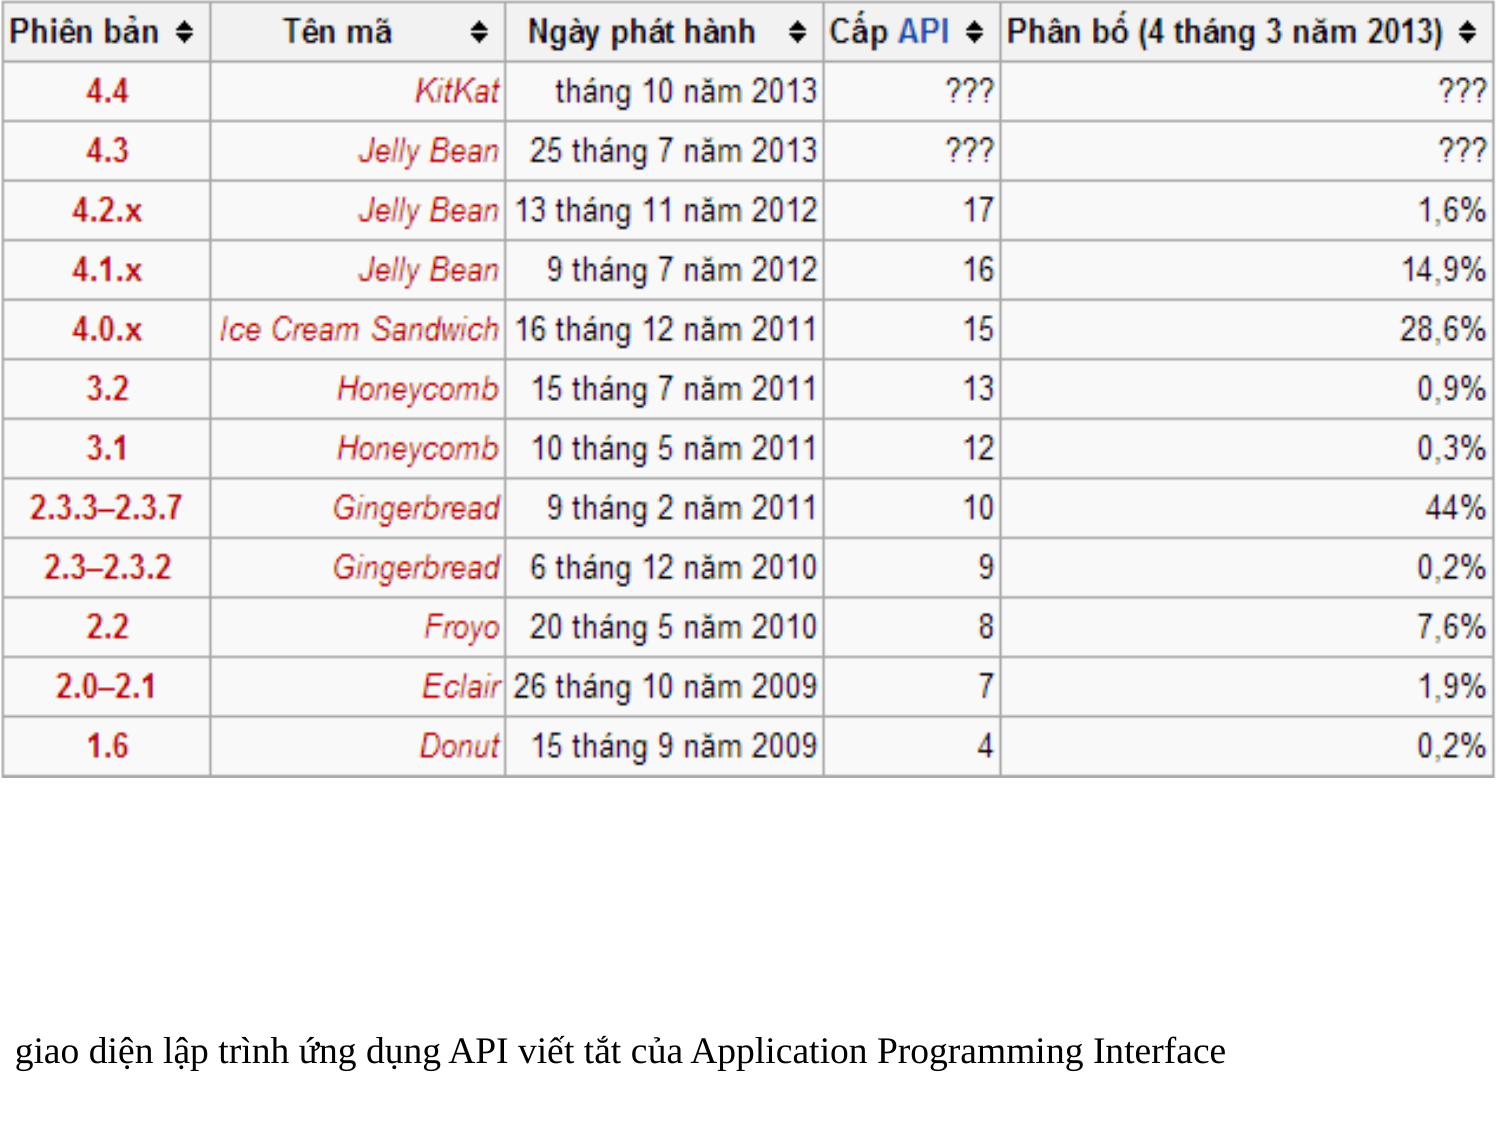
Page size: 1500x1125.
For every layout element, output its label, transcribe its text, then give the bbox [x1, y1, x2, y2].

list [0, 0, 1500, 778]
text_box giao diện lập trình ứng dụng API viết tắt của Application Programming Interface [0, 1018, 1275, 1079]
